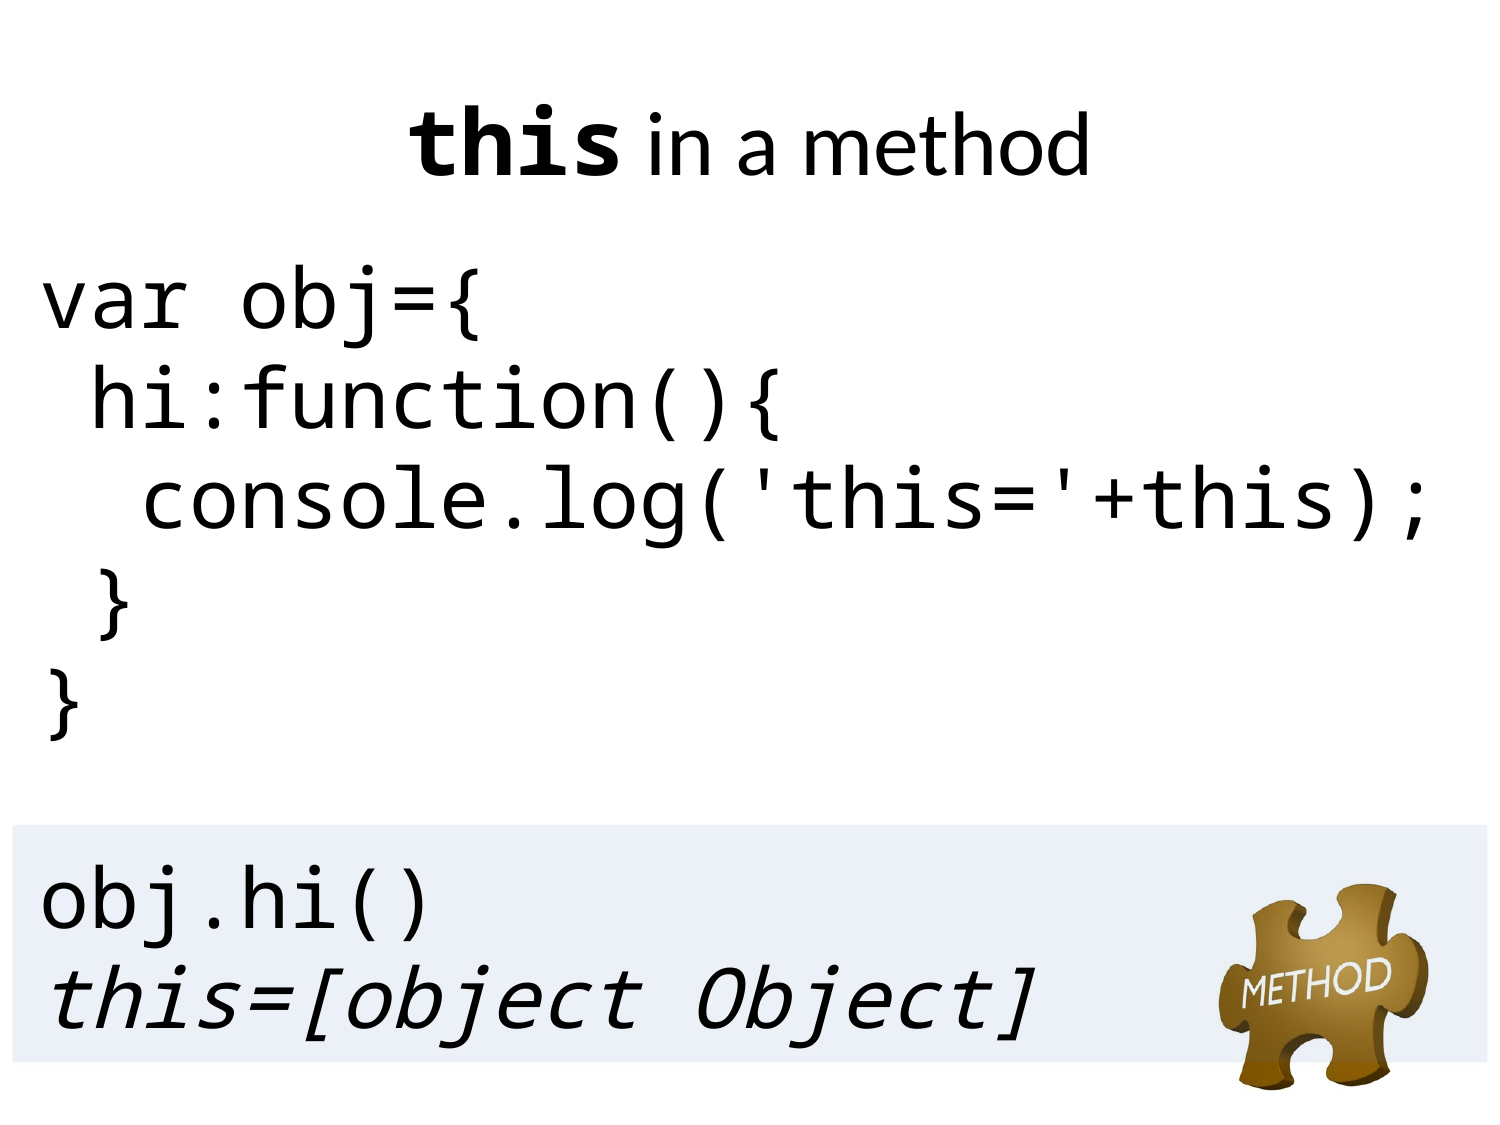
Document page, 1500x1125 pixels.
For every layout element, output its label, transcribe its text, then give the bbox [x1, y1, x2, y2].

title this in a method [75, 45, 1425, 233]
text_box [1482, 823, 1490, 1064]
picture [1172, 874, 1478, 1104]
text_box var obj={ hi:function(){ console.log('this='+this); } } obj.hi() this=[object Object] [24, 237, 1488, 1053]
text_box [10, 823, 1167, 1064]
